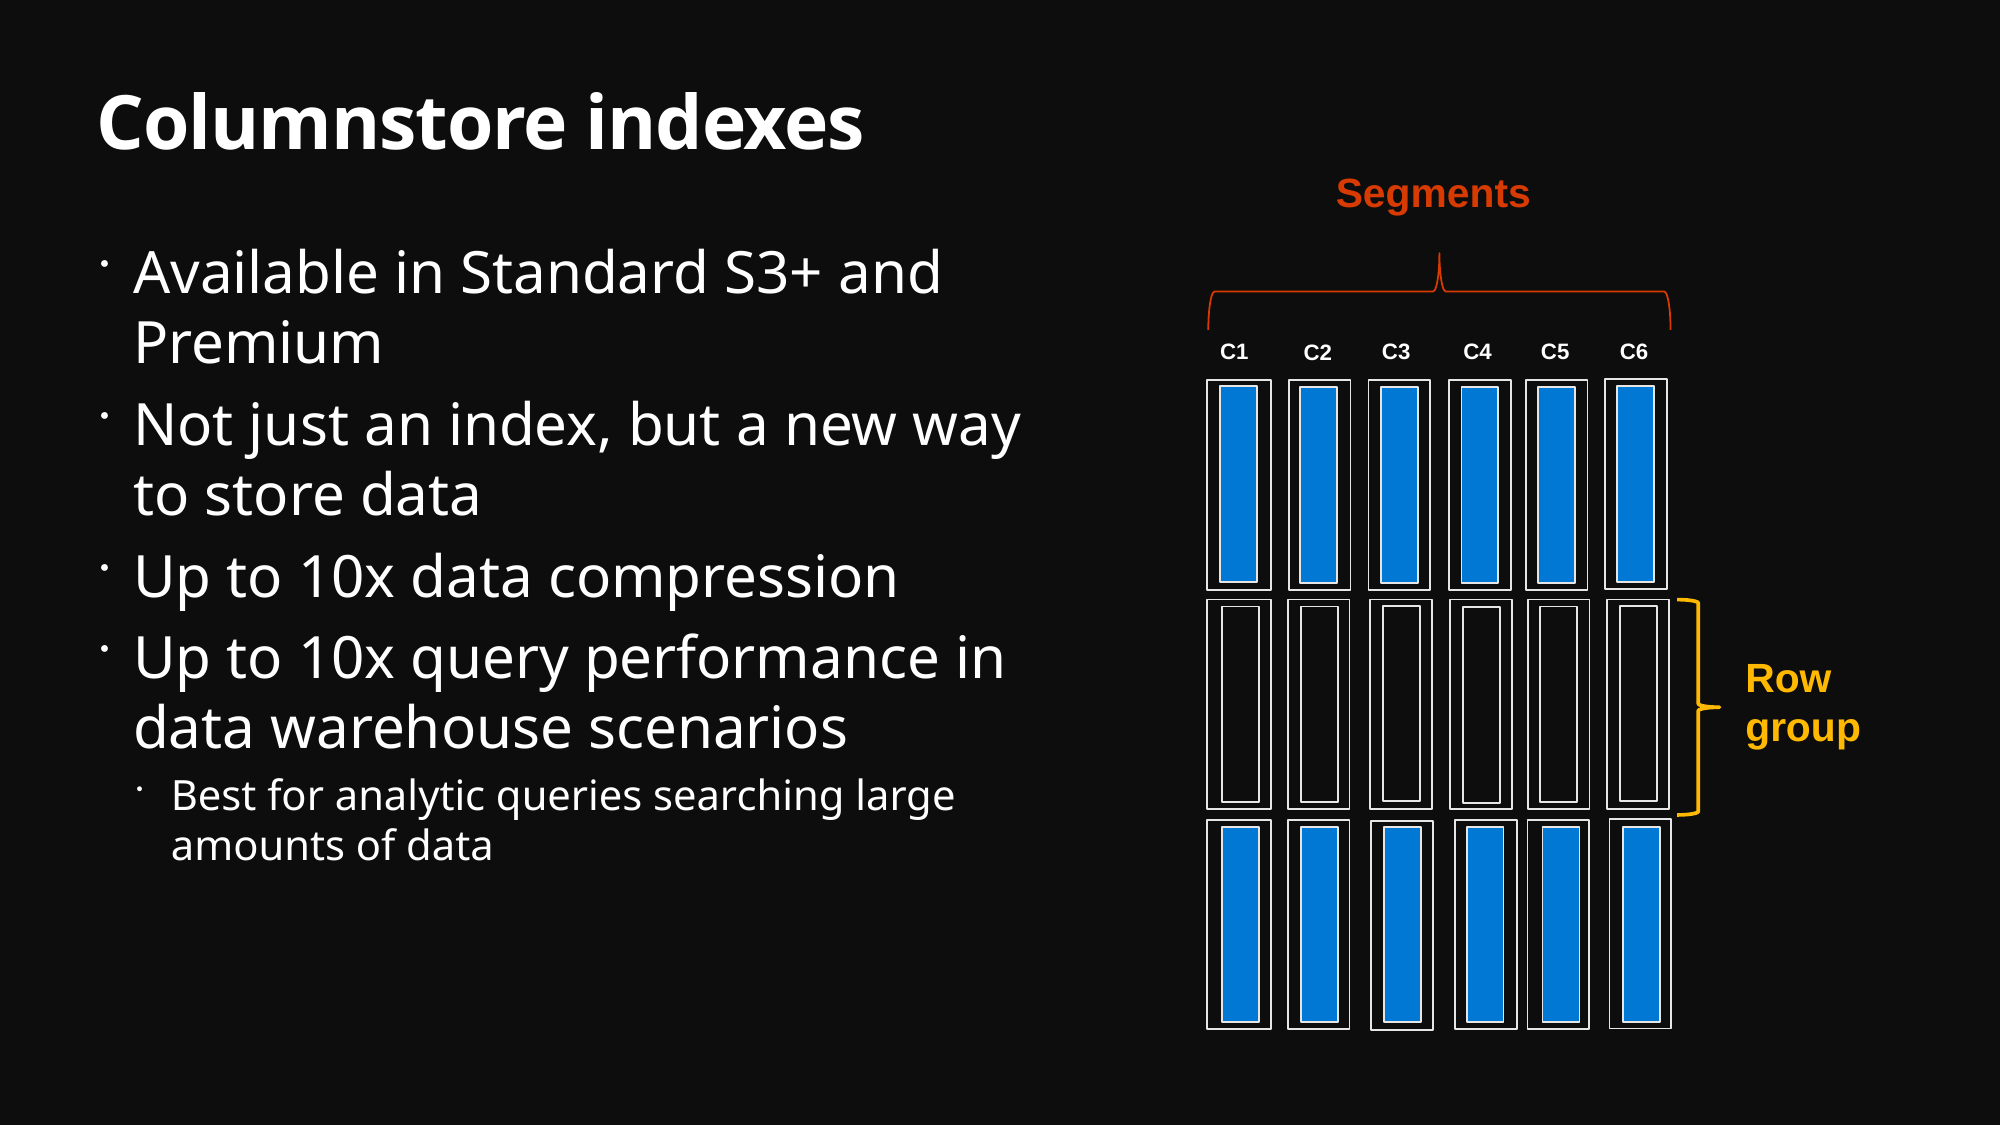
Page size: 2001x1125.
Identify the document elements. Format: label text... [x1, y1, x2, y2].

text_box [1204, 329, 1720, 1031]
list Available in Standard S3+ and Premium Not just an index, but a new way to store data Up to 10x data compression Up to 10x query performance in data warehouse scenarios Best for analytic queries searching large amounts of data [95, 235, 1082, 615]
text_box Row group [1730, 644, 1885, 758]
title Columnstore indexes [96, 75, 1904, 166]
text_box Segments [1321, 159, 1567, 224]
text_box [1207, 252, 1672, 329]
